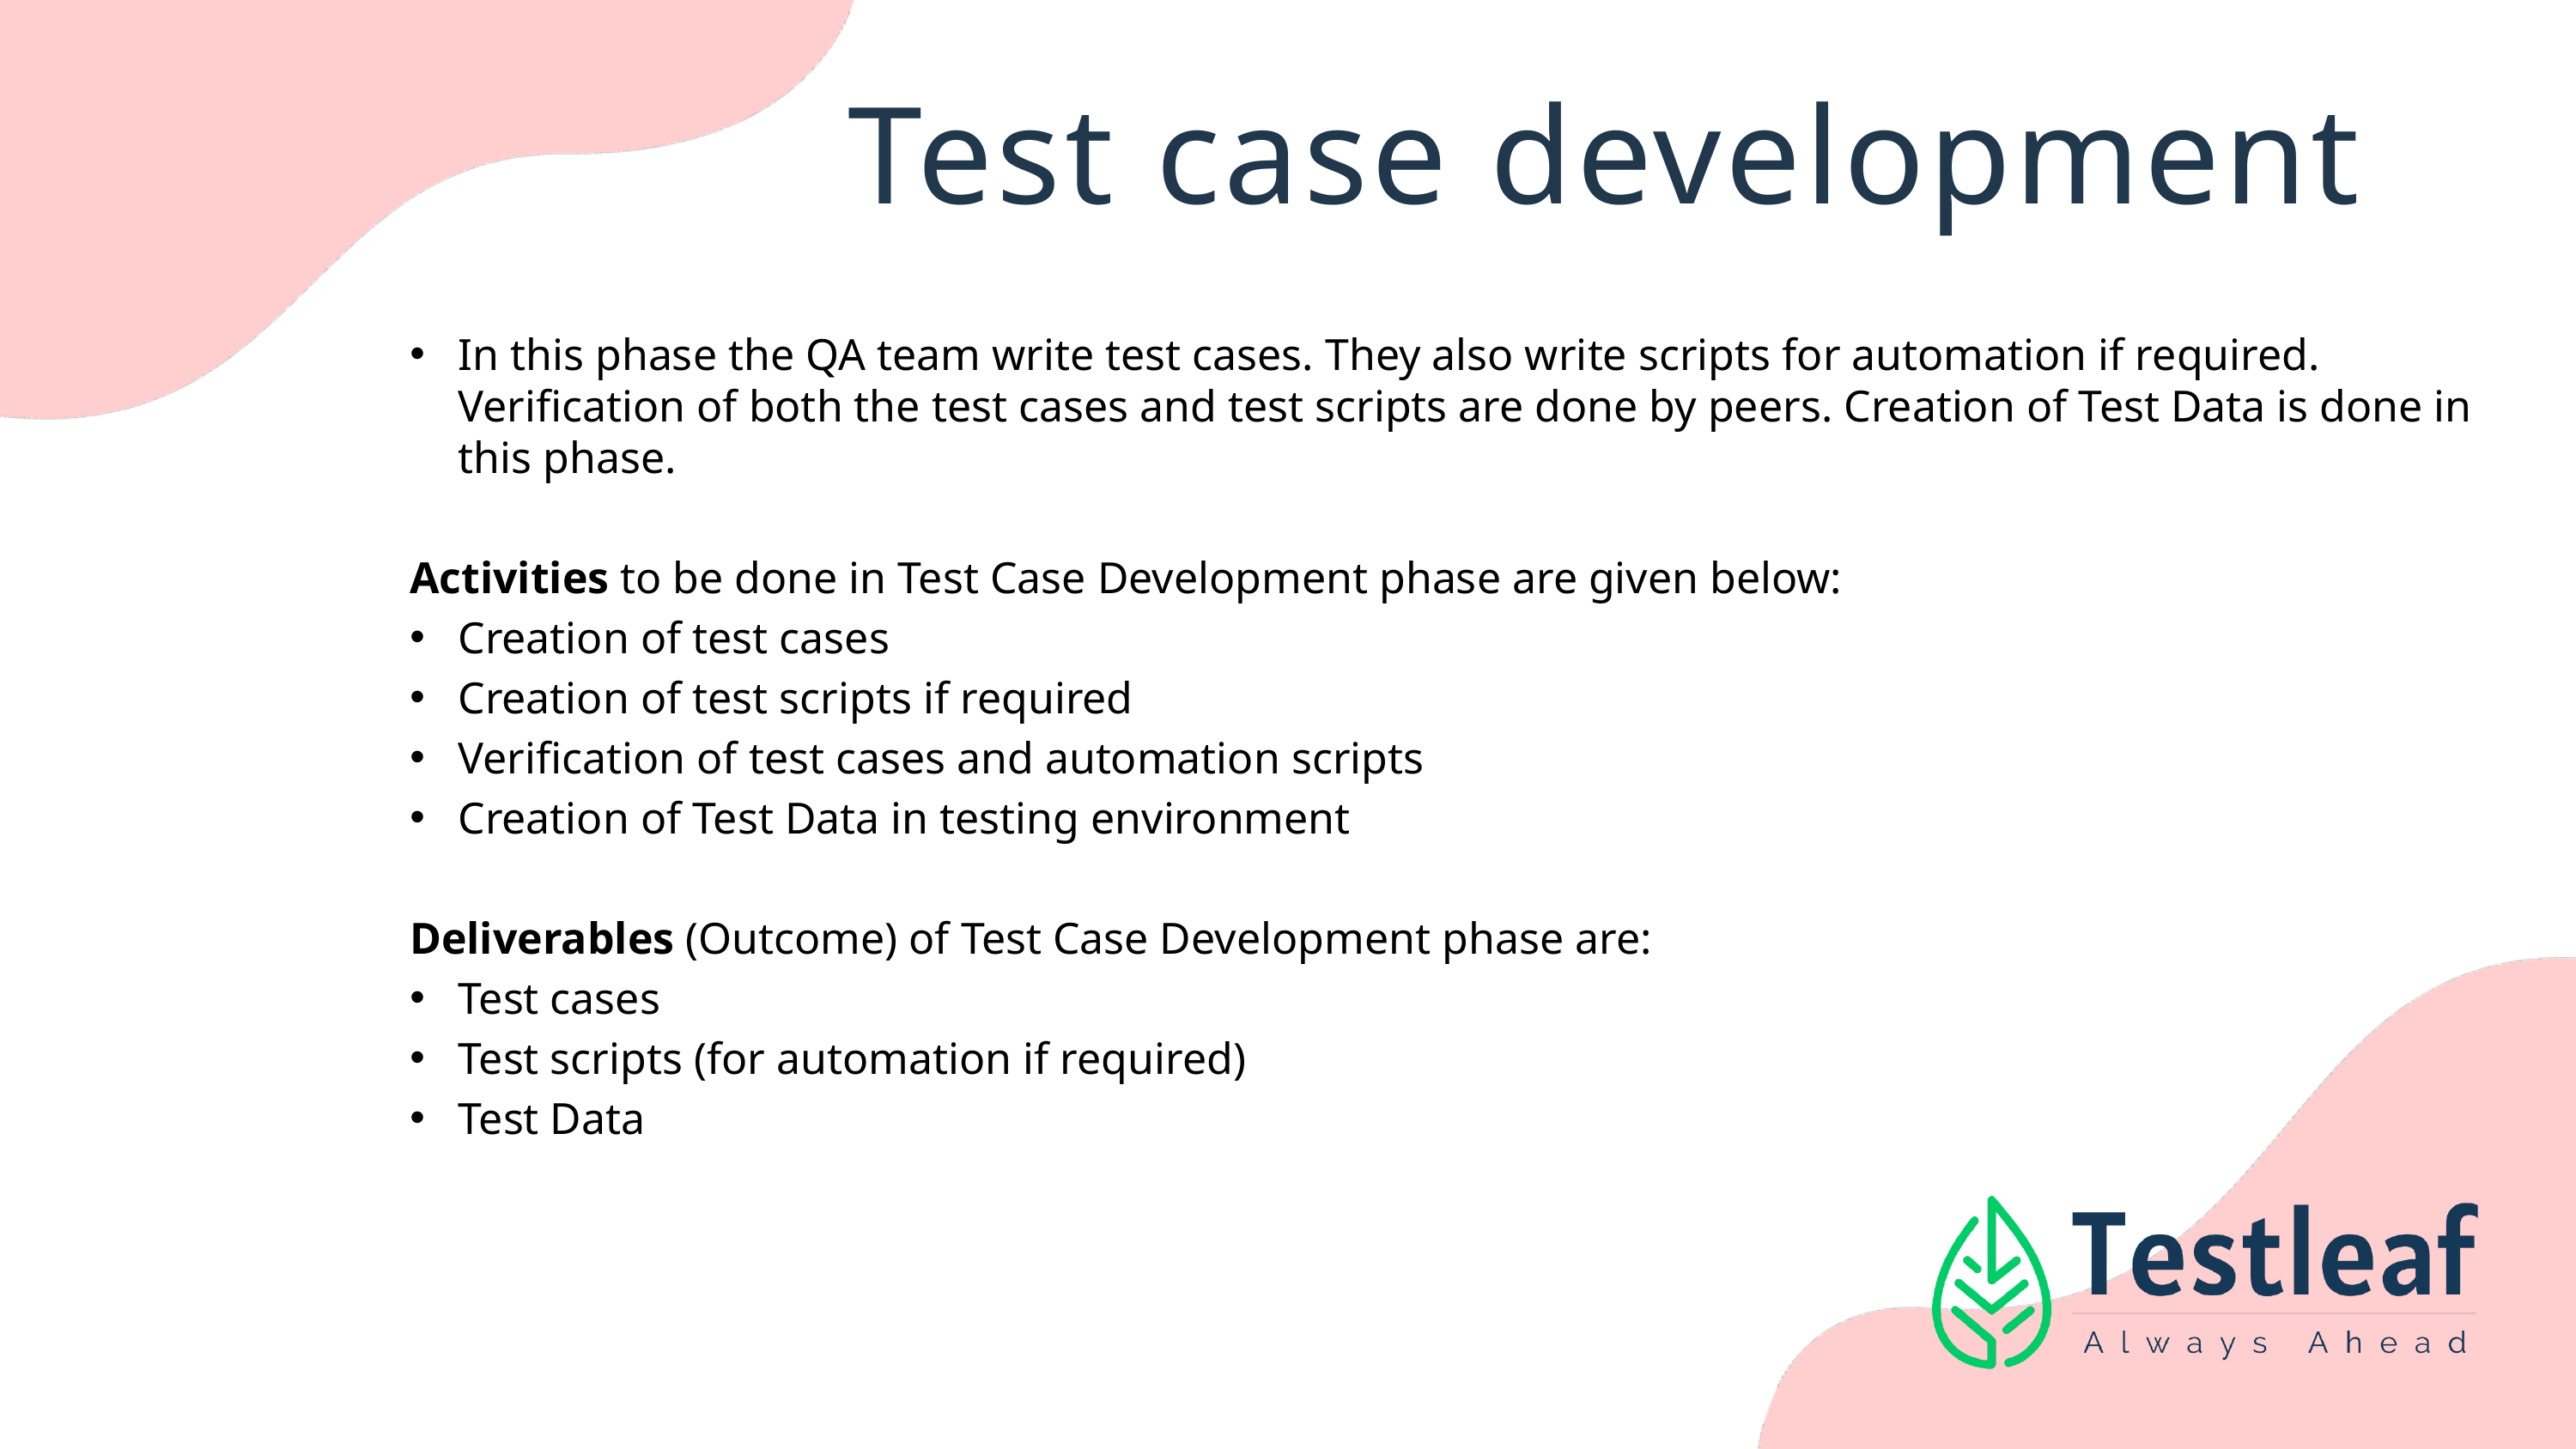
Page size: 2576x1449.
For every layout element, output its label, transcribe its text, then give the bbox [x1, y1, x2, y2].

picture [0, 0, 853, 567]
text_box Test case development [848, 70, 2576, 392]
picture [1755, 813, 2576, 1449]
text_box In this phase the QA team write test cases. They also write scripts for automation if required. Verification of both the test cases and test scripts are done by peers. Creation of Test Data is done in this phase. Activities to be done in Test Case Development phase are given below: Creation of test cases Creation of test scripts if required Verification of test cases and automation scripts Creation of Test Data in testing environment Deliverables (Outcome) of Test Case Development phase are: Test cases Test scripts (for automation if required) Test Data [397, 321, 2549, 1303]
